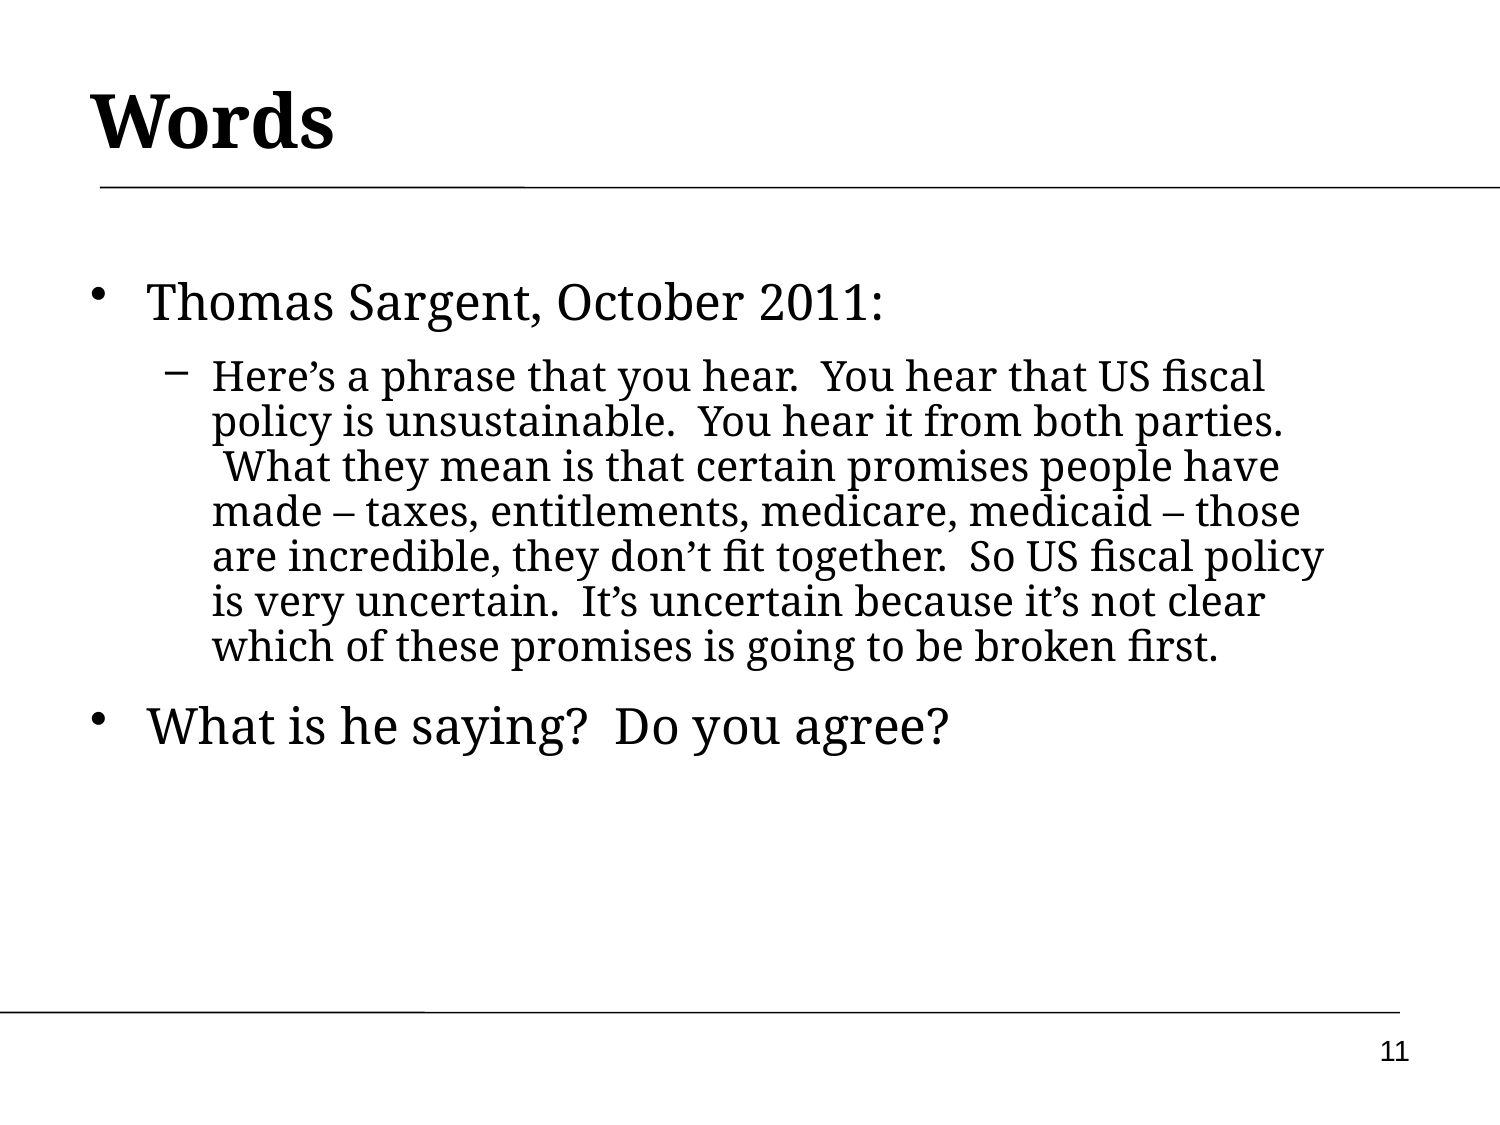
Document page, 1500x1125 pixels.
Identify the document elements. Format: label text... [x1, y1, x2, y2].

title Words [74, 49, 1426, 188]
list Thomas Sargent, October 2011: Here’s a phrase that you hear. You hear that US fiscal policy is unsustainable. You hear it from both parties. What they mean is that certain promises people have made – taxes, entitlements, medicare, medicaid – those are incredible, they don’t fit together. So US fiscal policy is very uncertain. It’s uncertain because it’s not clear which of these promises is going to be broken first. What is he saying? Do you agree? [74, 262, 1351, 1006]
slide_number 11 [1074, 1024, 1426, 1103]
